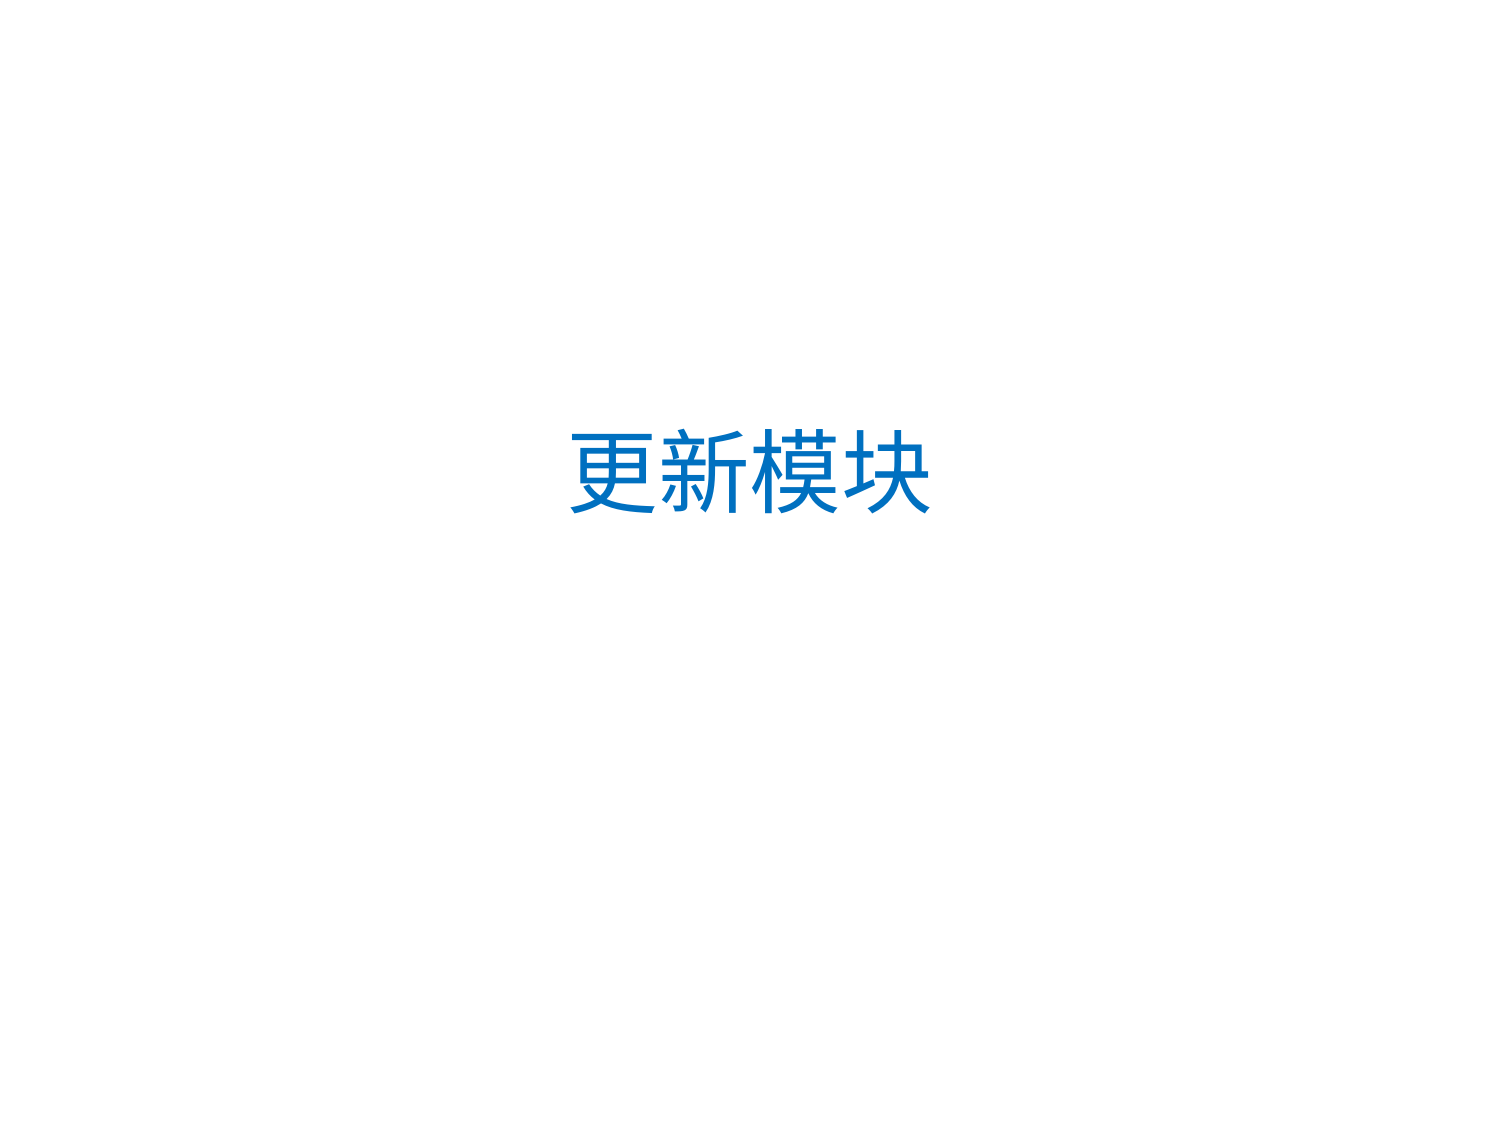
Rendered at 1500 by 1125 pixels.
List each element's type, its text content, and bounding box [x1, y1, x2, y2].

title 更新模块 [112, 349, 1388, 591]
